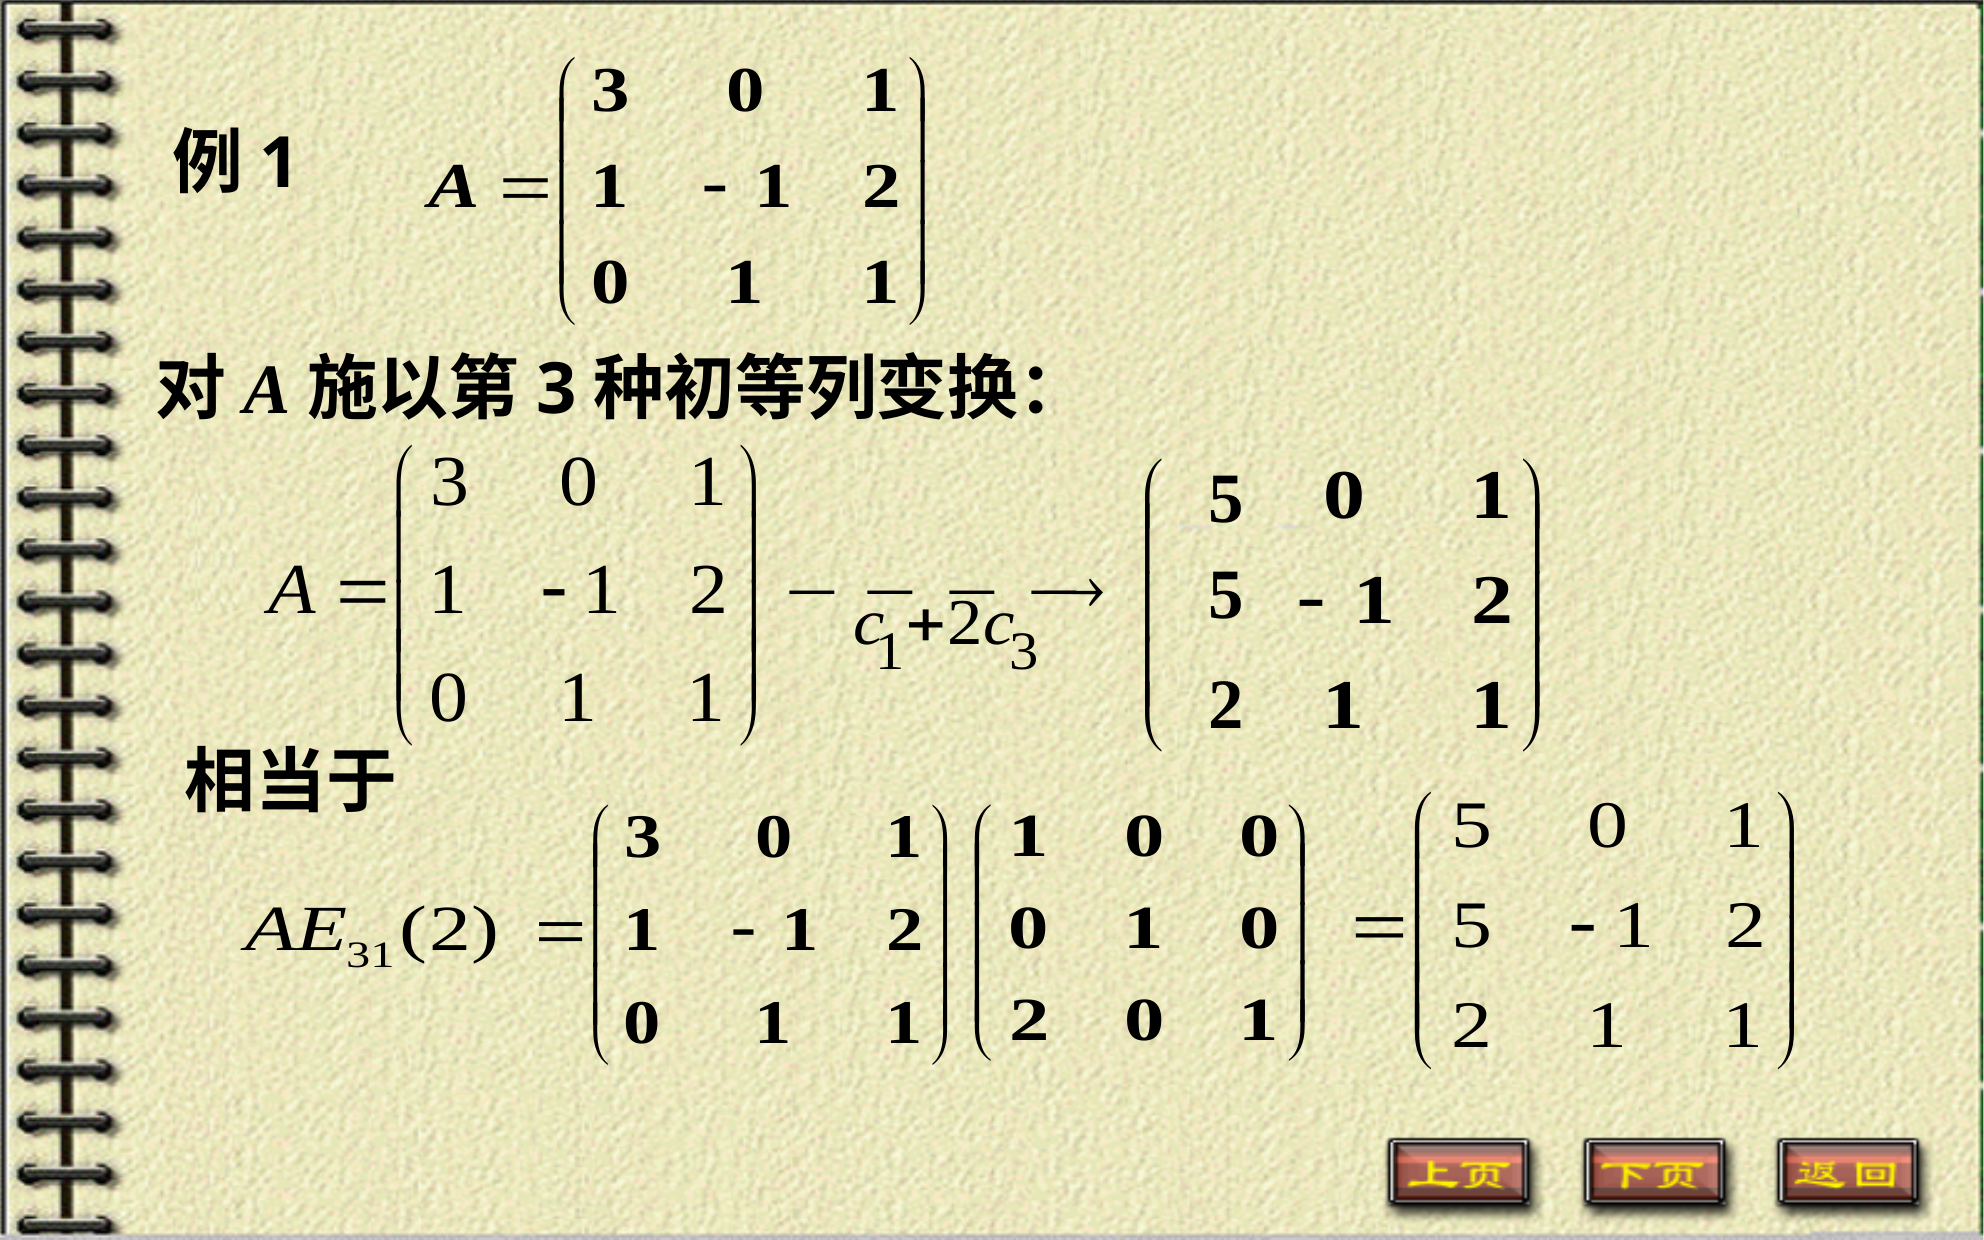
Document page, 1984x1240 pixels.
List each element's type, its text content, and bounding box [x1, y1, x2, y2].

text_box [522, 794, 961, 1075]
text_box 例1 [153, 107, 319, 212]
text_box 5 [1189, 442, 1263, 446]
picture [0, 0, 1984, 1240]
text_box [962, 794, 1327, 1071]
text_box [1131, 448, 1563, 764]
text_box 相当于 [166, 726, 416, 830]
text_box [250, 427, 1133, 764]
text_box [225, 886, 513, 984]
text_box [1334, 775, 1820, 1086]
text_box 对A施以第3种初等列变换： [137, 333, 1108, 437]
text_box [413, 46, 943, 336]
